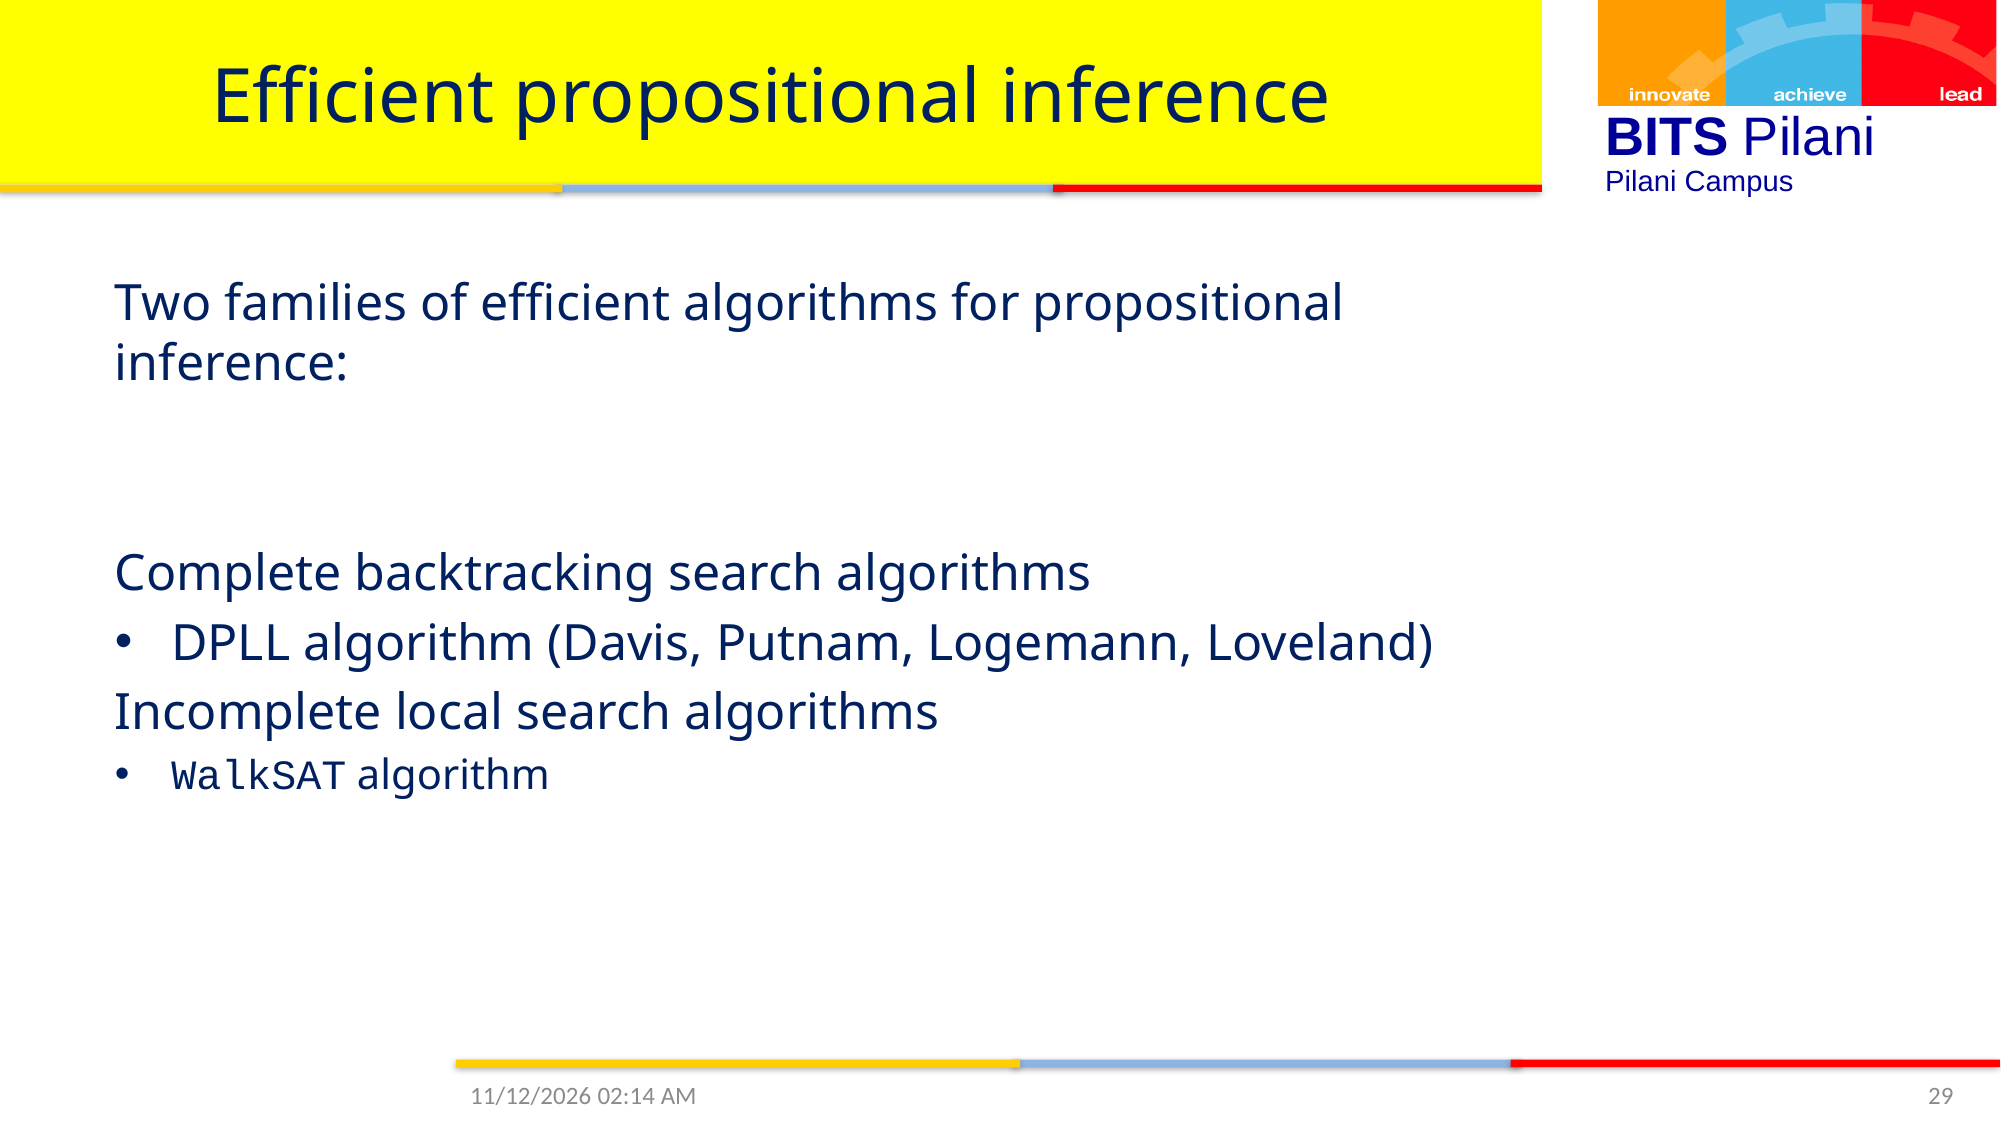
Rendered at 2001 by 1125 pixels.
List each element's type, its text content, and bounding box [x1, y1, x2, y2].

picture [1597, 0, 1997, 106]
slide_number 29 [1749, 1065, 1969, 1125]
list Two families of efficient algorithms for propositional inference: Complete backtracking search algorithms DPLL algorithm (Davis, Putnam, Logemann, Loveland) Incomplete local search algorithms WalkSAT algorithm [99, 262, 1523, 1006]
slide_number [455, 1065, 922, 1125]
title Efficient propositional inference [0, 0, 1543, 185]
